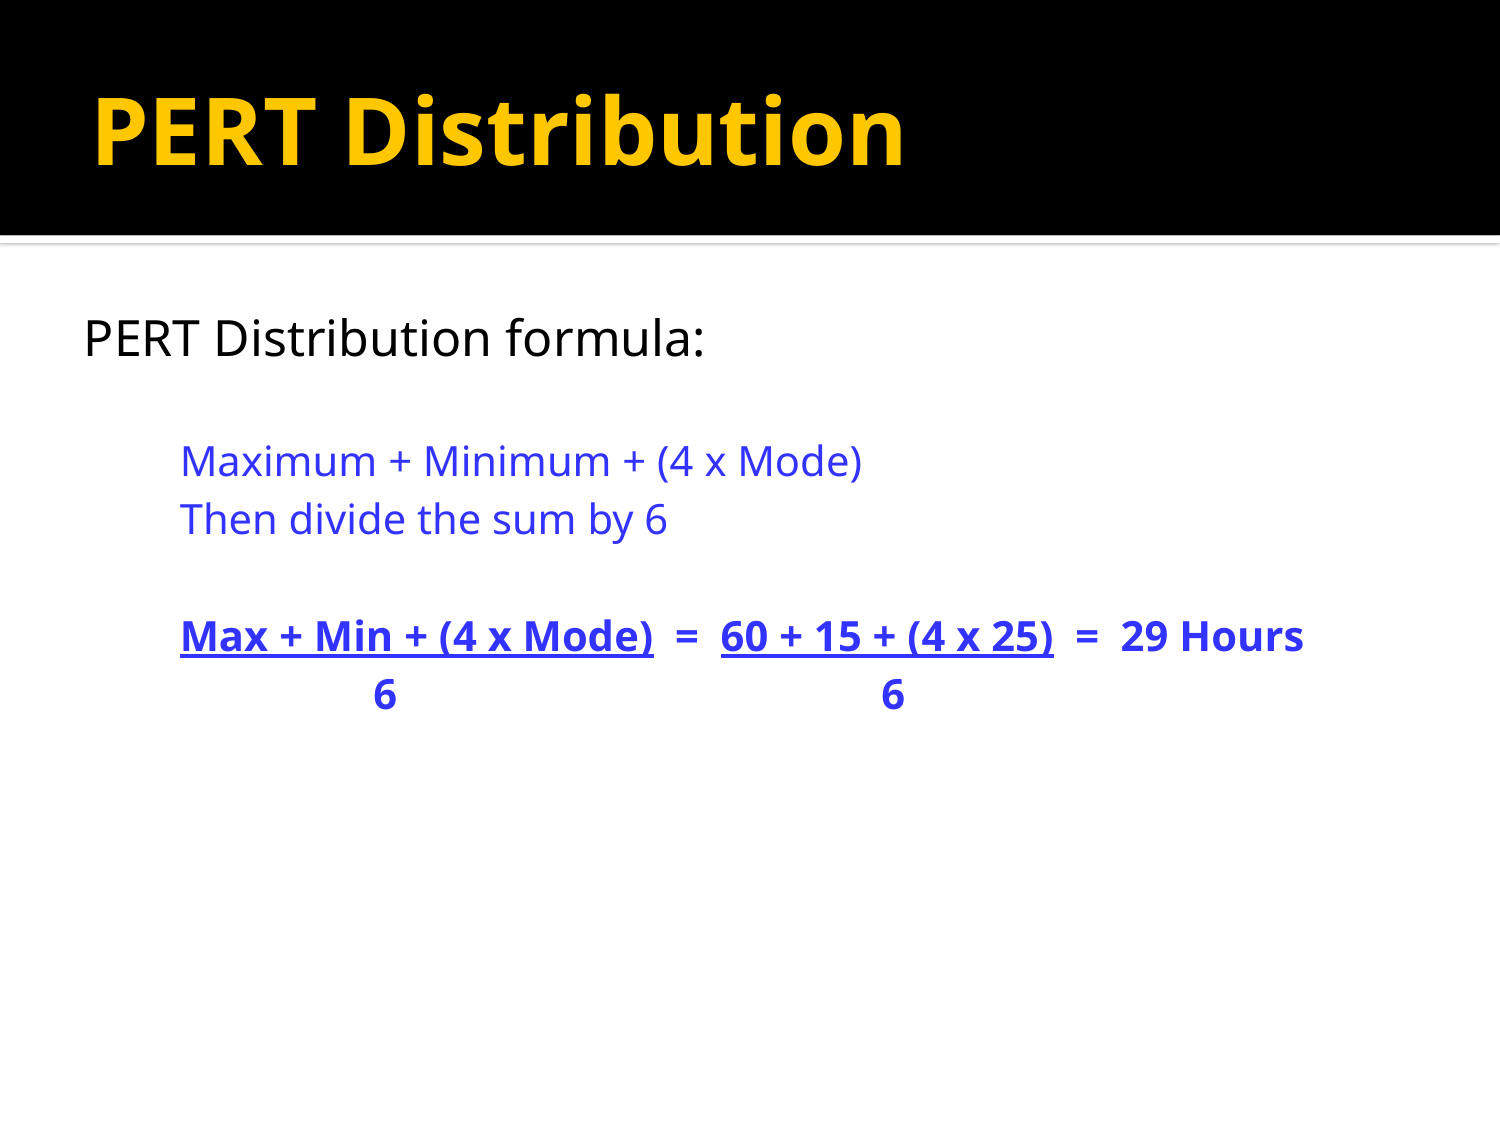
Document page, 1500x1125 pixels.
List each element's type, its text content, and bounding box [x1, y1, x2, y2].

list PERT Distribution formula: Maximum + Minimum + (4 x Mode) Then divide the sum by 6 Max + Min + (4 x Mode) = 60 + 15 + (4 x 25) = 29 Hours 6 6 [75, 291, 1425, 1050]
title PERT Distribution [75, 25, 1425, 231]
